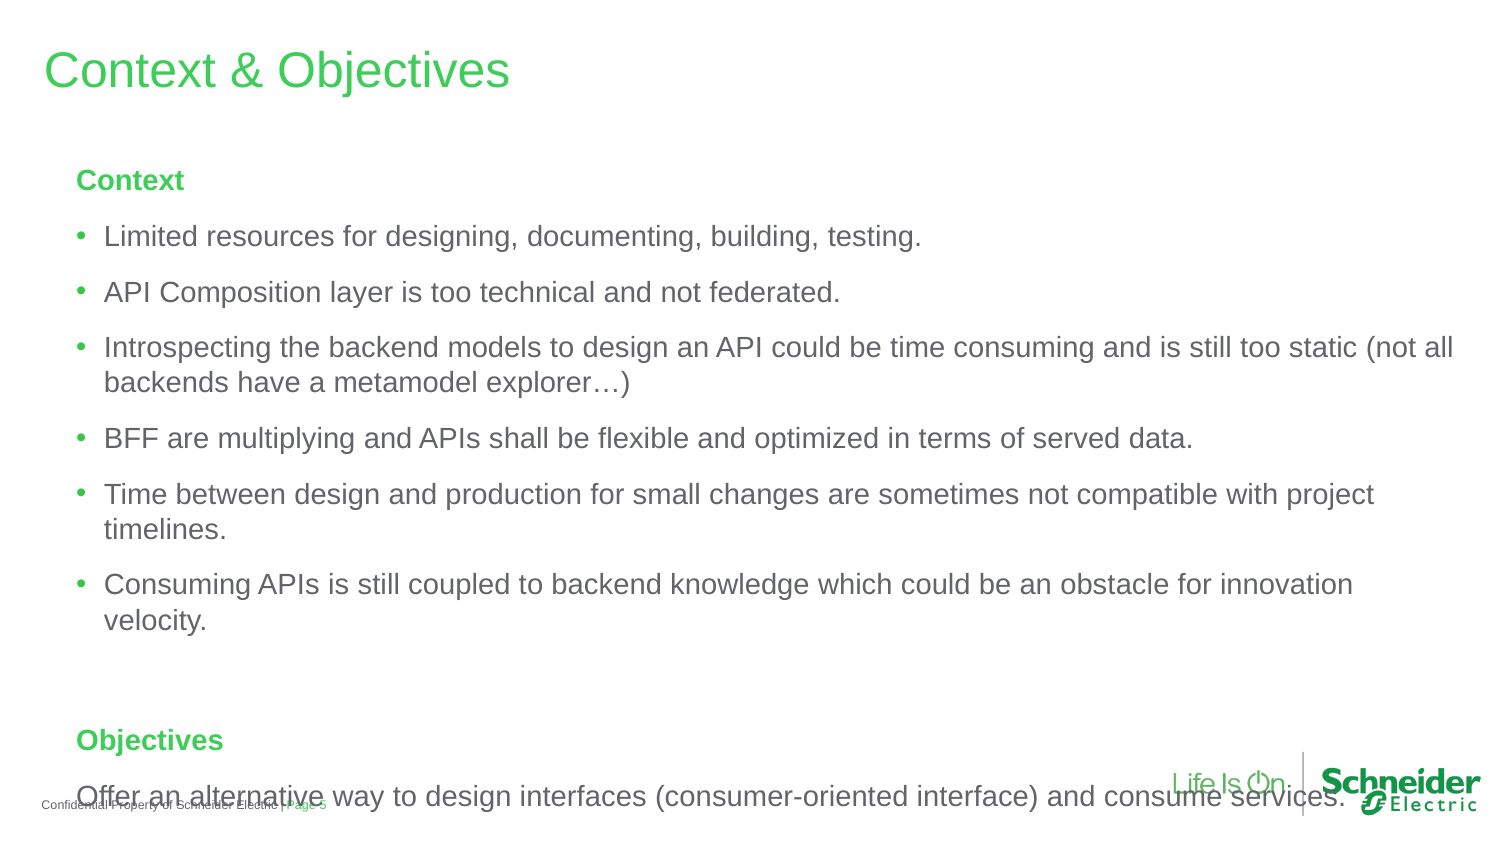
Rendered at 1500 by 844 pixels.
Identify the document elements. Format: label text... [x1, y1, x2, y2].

picture [1159, 737, 1495, 830]
footer Confidential Property of Schneider Electric | [41, 796, 290, 812]
list Context Limited resources for designing, documenting, building, testing. API Composition layer is too technical and not federated. Introspecting the backend models to design an API could be time consuming and is still too static (not all backends have a metamodel explorer…) BFF are multiplying and APIs shall be flexible and optimized in terms of served data. Time between design and production for small changes are sometimes not compatible with project timelines. Consuming APIs is still coupled to backend knowledge which could be an obstacle for innovation velocity. Objectives Offer an alternative way to design interfaces (consumer-oriented interface) and consume services. [42, 161, 1467, 730]
list Context & Objectives [41, 37, 1460, 99]
slide_number Page 5 [290, 796, 373, 812]
